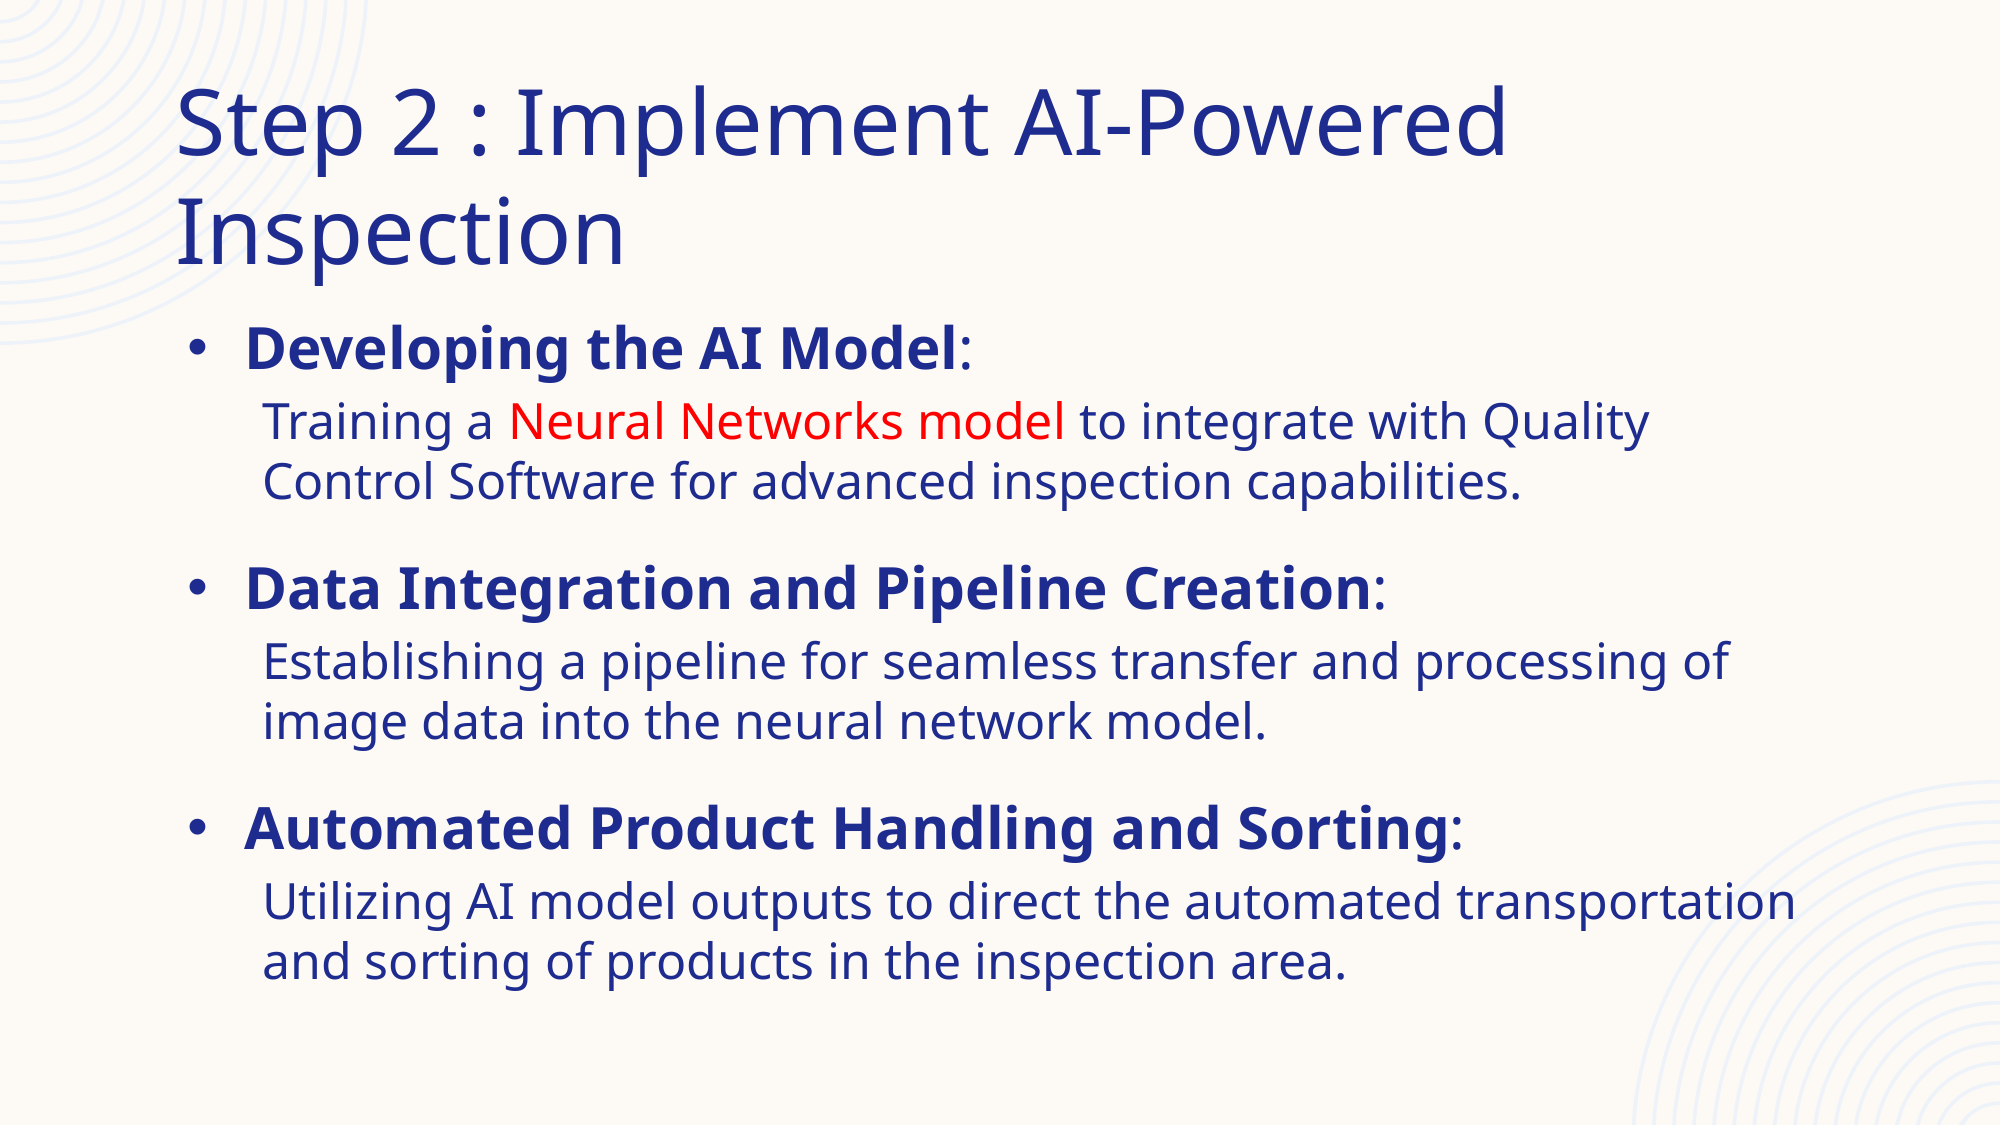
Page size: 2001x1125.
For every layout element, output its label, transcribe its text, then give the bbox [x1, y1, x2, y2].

text_box Developing the AI Model: Training a Neural Networks model to integrate with Quality Control Software for advanced inspection capabilities. Data Integration and Pipeline Creation: Establishing a pipeline for seamless transfer and processing of image data into the neural network model. Automated Product Handling and Sorting: Utilizing AI model outputs to direct the automated transportation and sorting of products in the inspection area. [172, 269, 1828, 996]
footer Step 2 : Implement AI-Powered Inspection [175, 131, 1960, 216]
